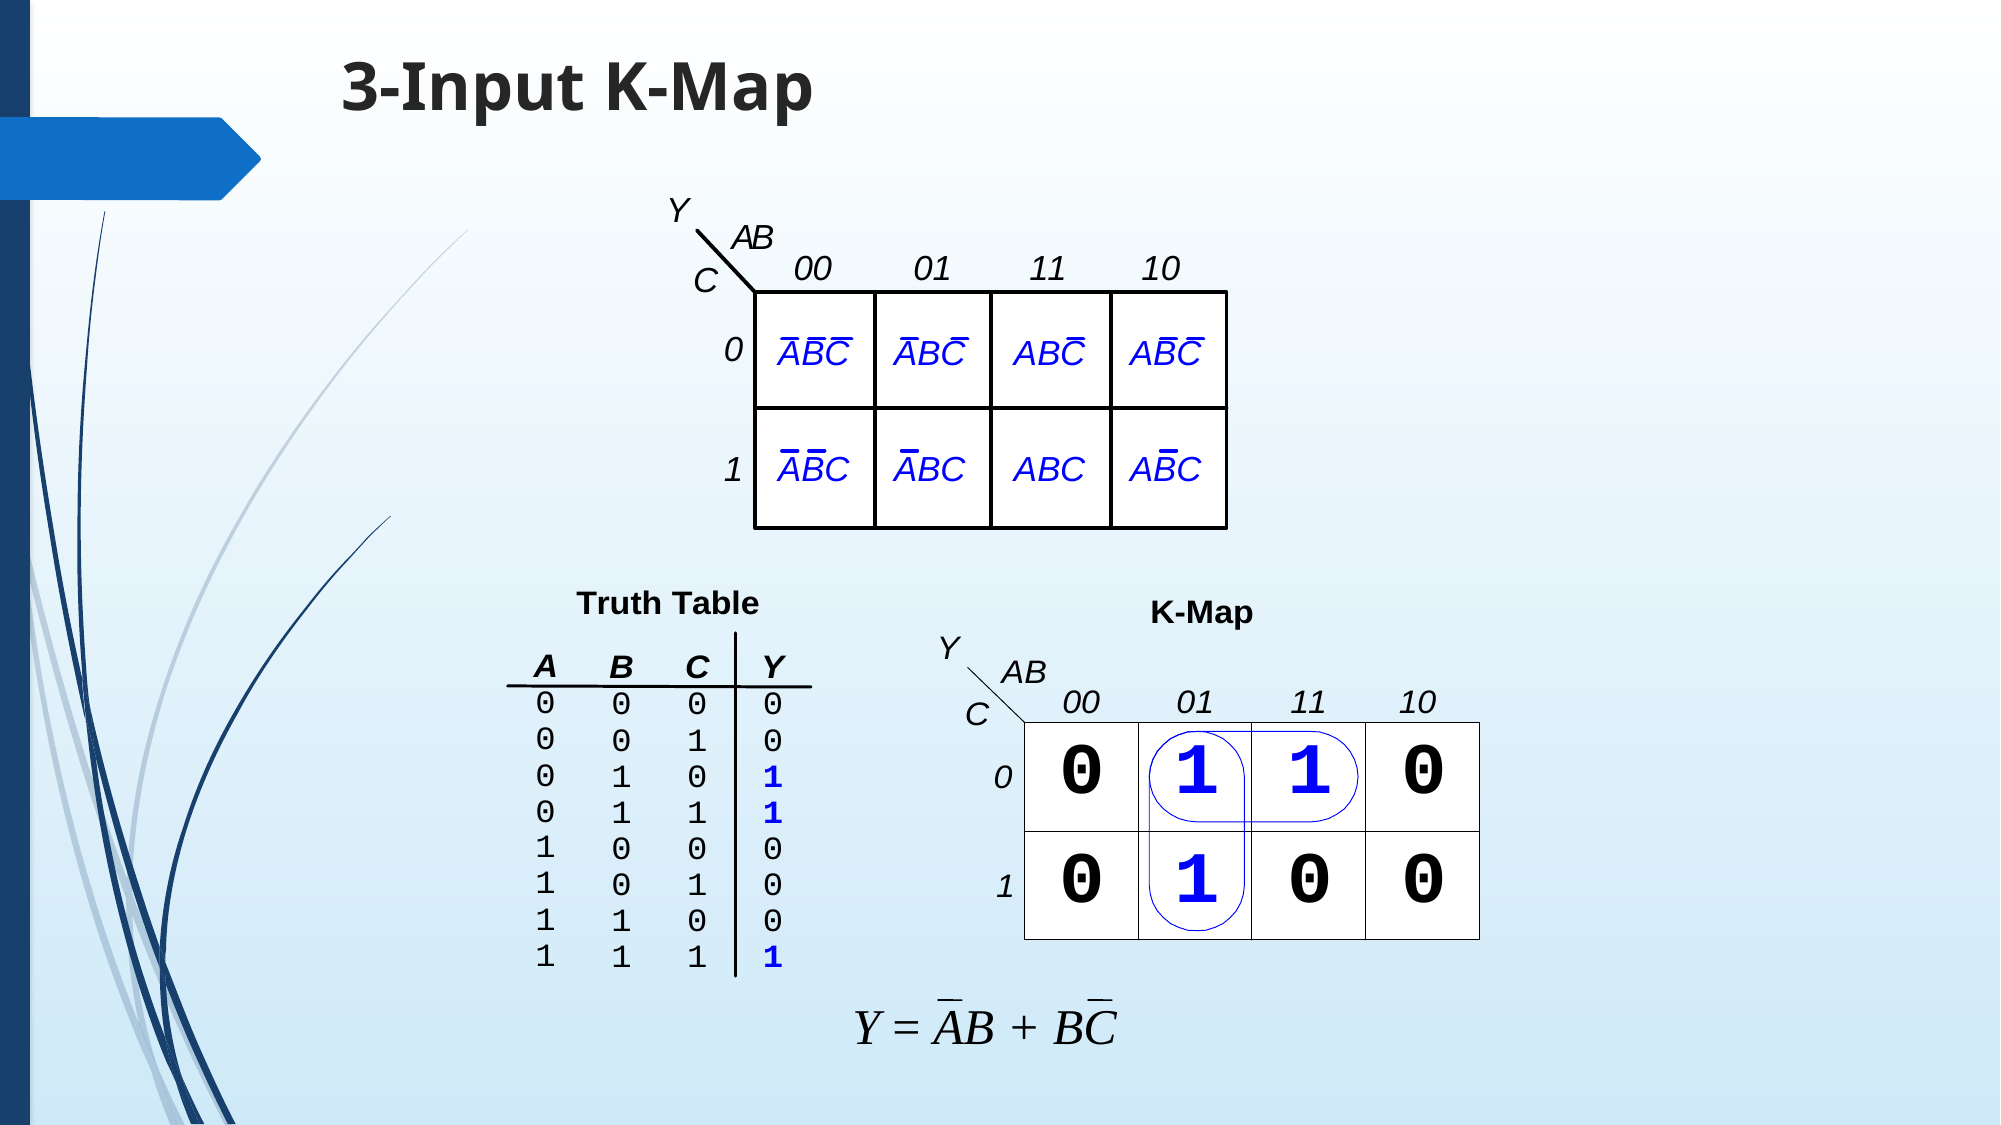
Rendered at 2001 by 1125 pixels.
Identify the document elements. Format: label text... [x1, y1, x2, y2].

text_box Y = AB + BC [825, 1006, 1313, 1063]
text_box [499, 564, 1501, 999]
text_box [326, 192, 1909, 1125]
title 3-Input K-Map [326, 0, 1789, 169]
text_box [634, 168, 1236, 534]
